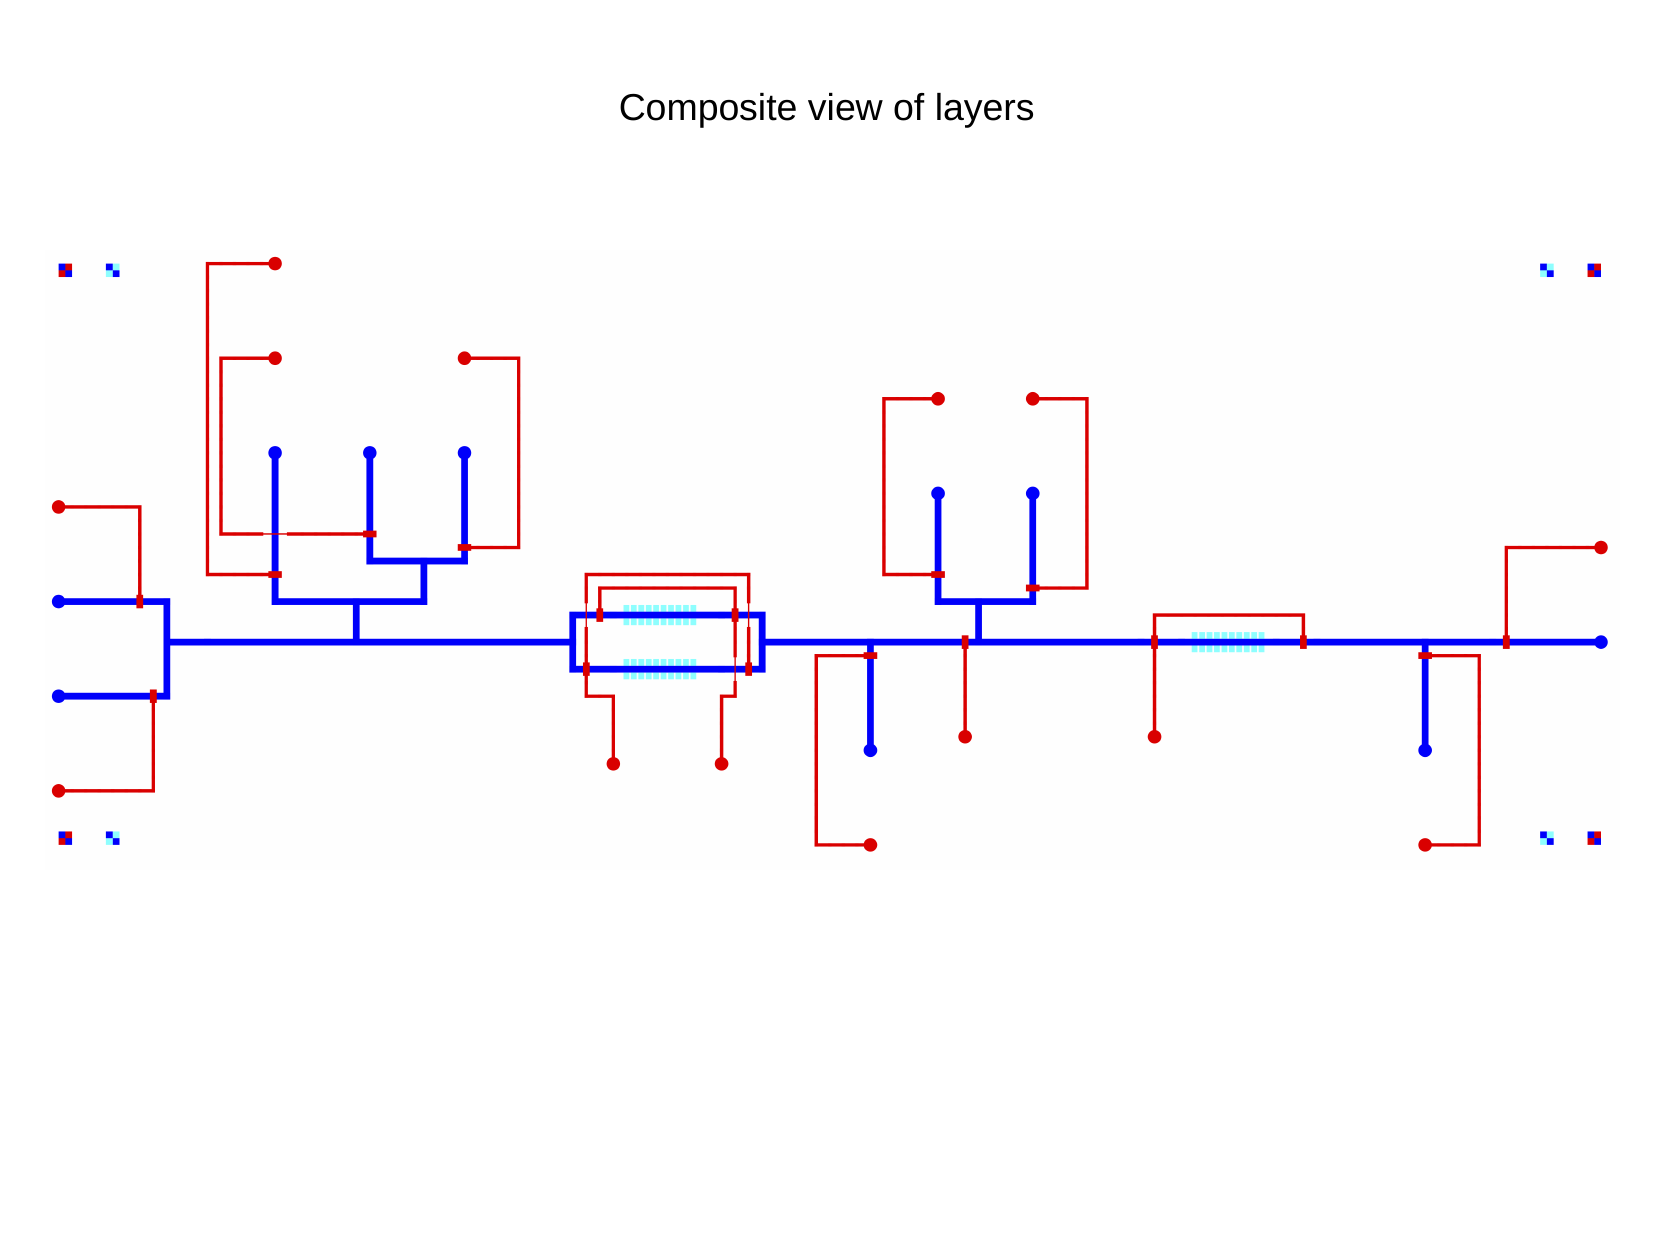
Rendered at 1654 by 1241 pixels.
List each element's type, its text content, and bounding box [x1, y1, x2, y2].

text_box Composite view of layers [82, 2, 1571, 210]
picture [44, 250, 1621, 871]
